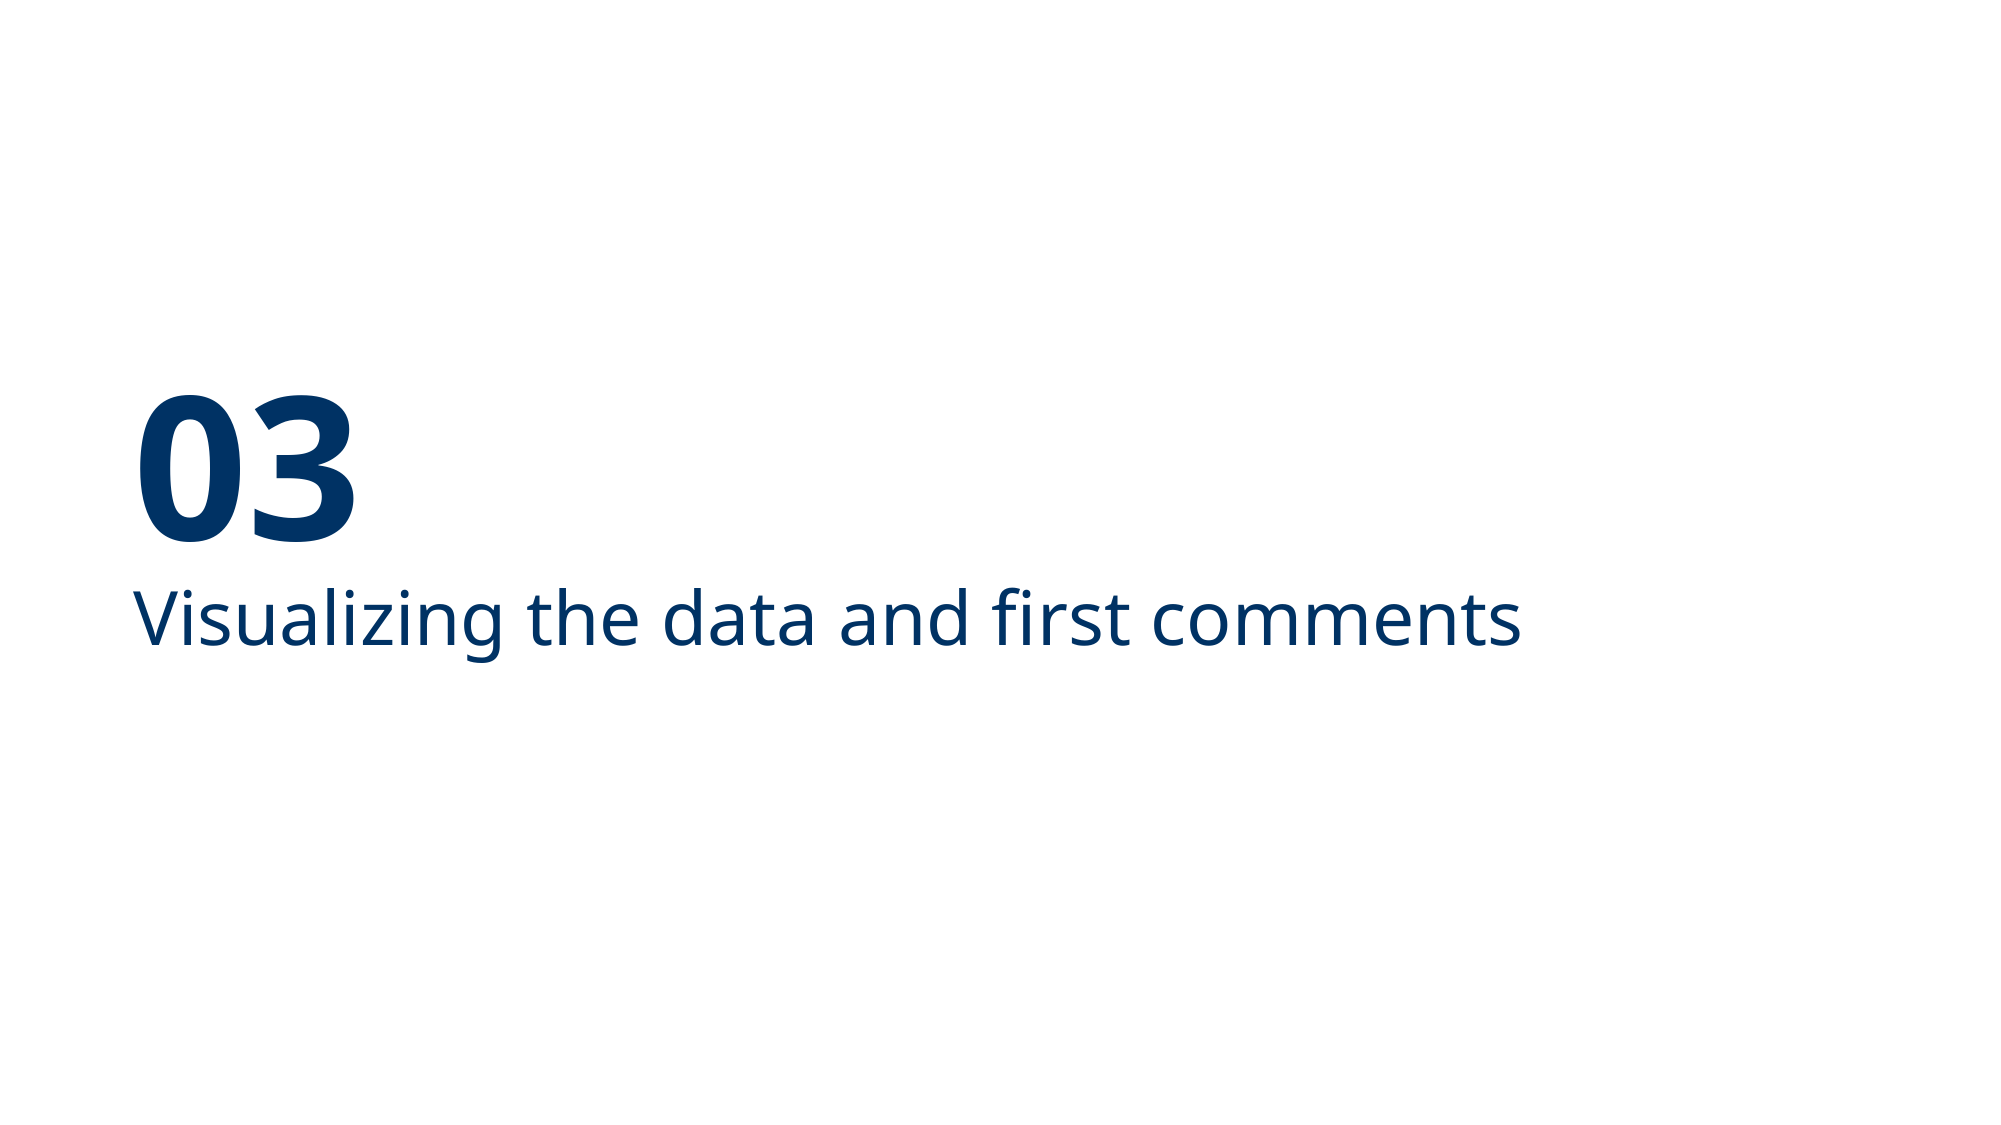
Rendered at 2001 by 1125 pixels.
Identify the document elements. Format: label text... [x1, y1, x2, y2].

text_box Visualizing the data and first comments [117, 562, 1672, 646]
text_box 03 [117, 259, 1842, 589]
